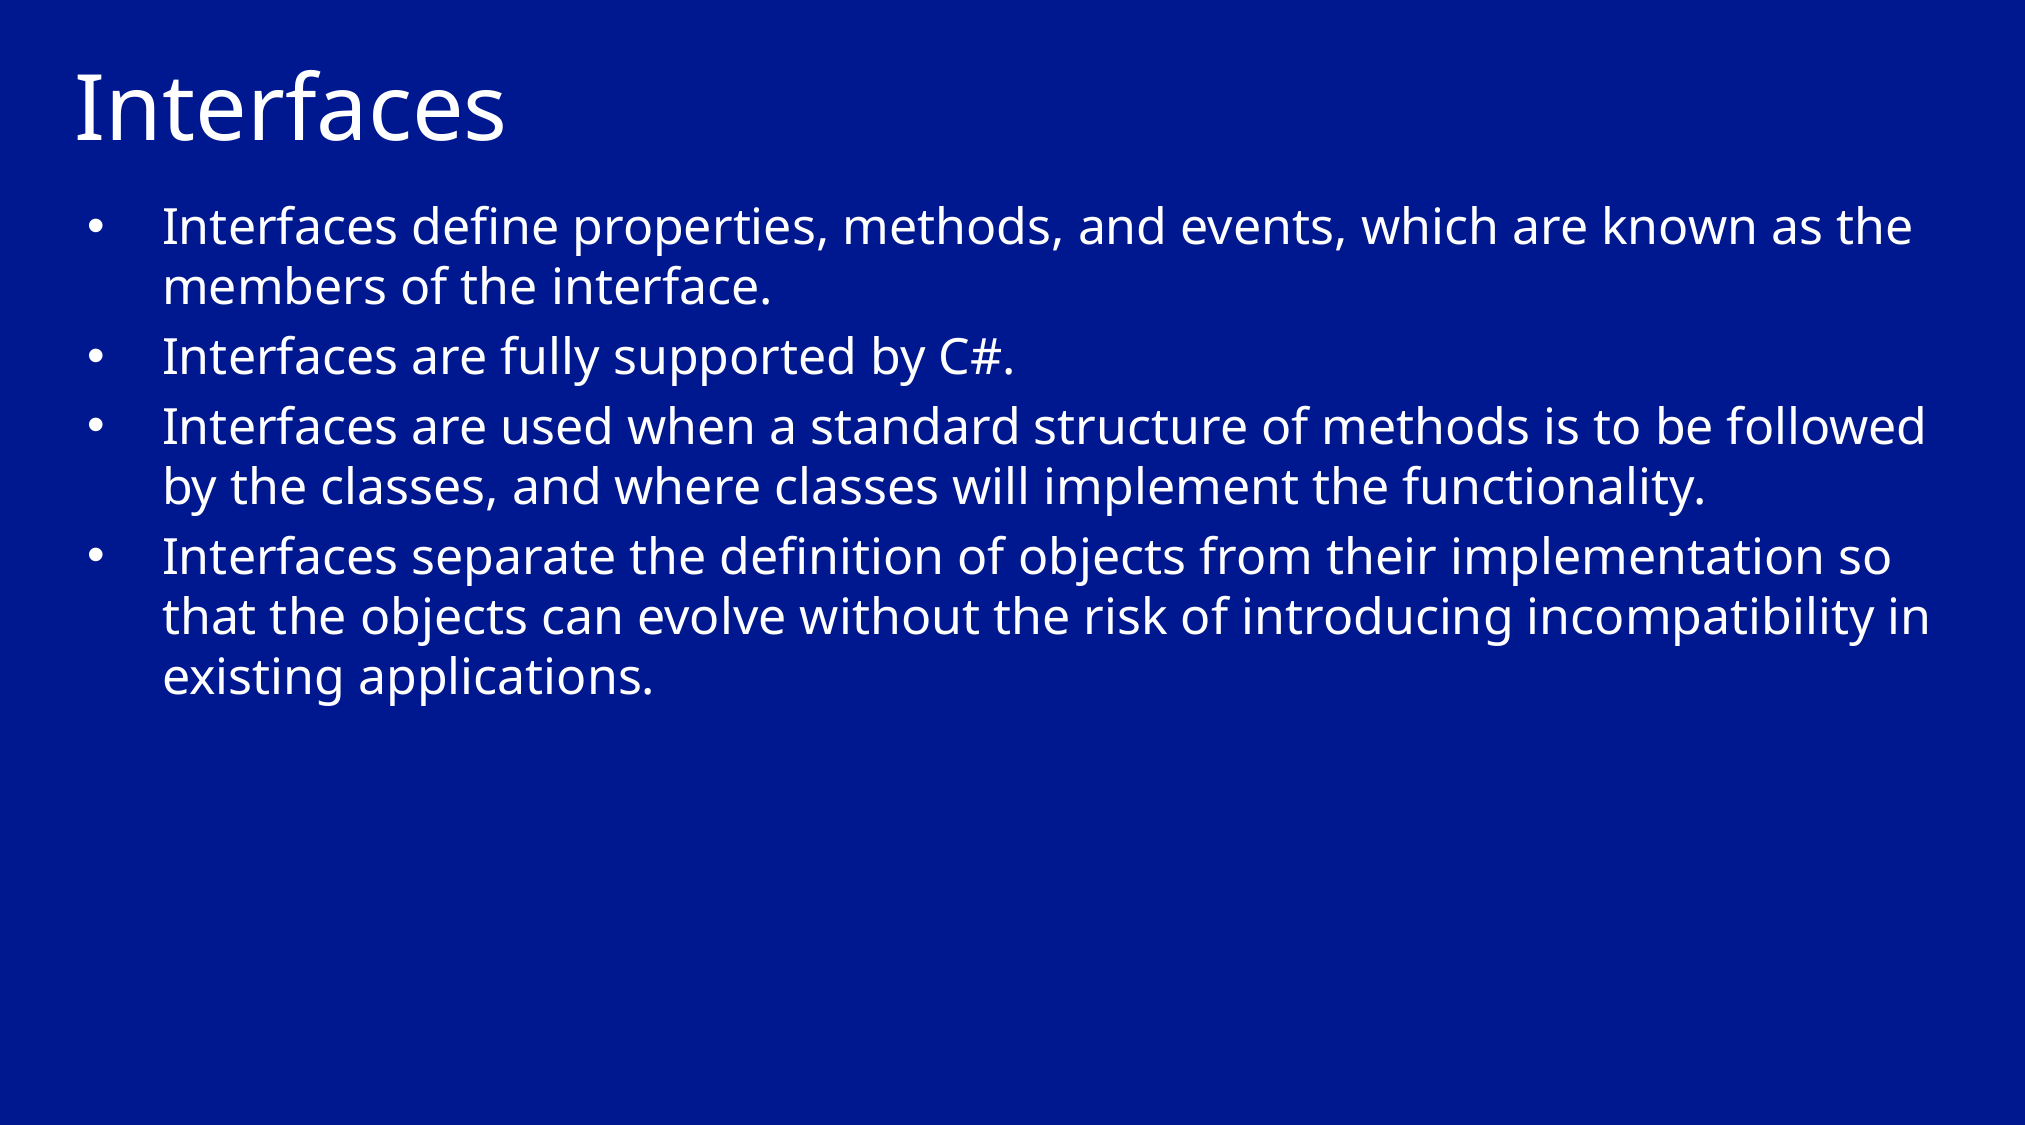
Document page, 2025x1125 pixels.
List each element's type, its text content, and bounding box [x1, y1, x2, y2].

title Interfaces [50, 37, 1986, 185]
subtitle Interfaces define properties, methods, and events, which are known as the members of the interface. Interfaces are fully supported by C#. Interfaces are used when a standard structure of methods is to be followed by the classes, and where classes will implement the functionality. Interfaces separate the definition of objects from their implementation so that the objects can evolve without the risk of introducing incompatibility in existing applications. [62, 174, 1975, 1025]
